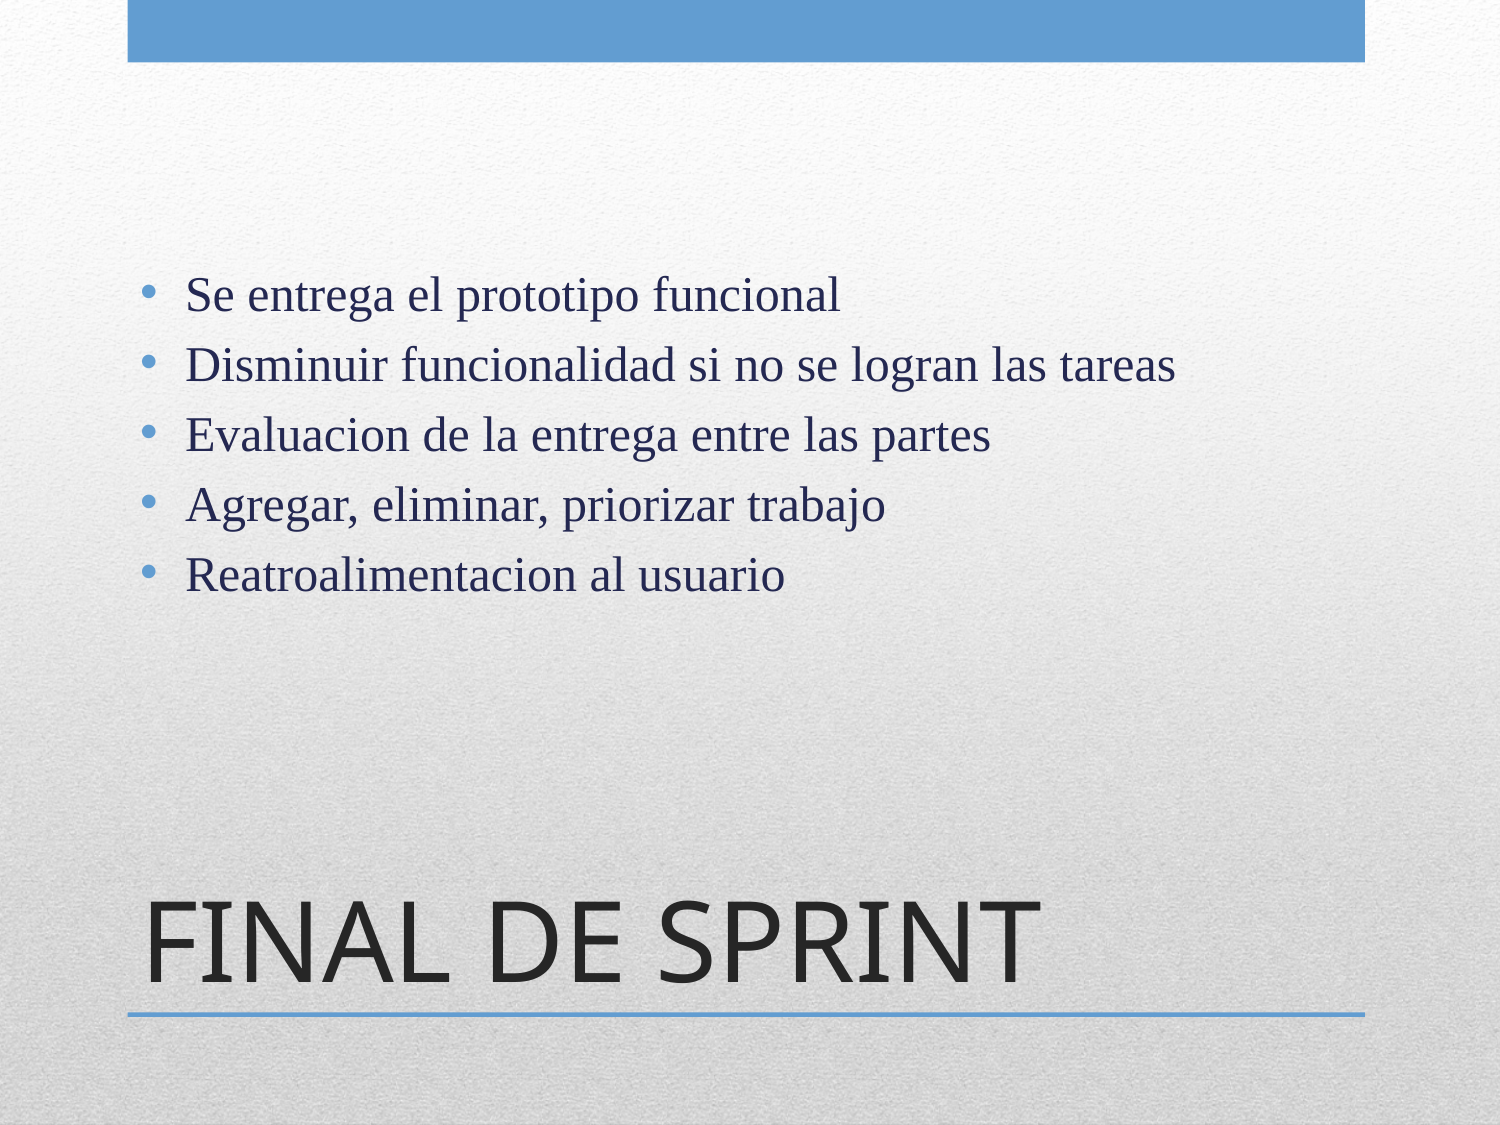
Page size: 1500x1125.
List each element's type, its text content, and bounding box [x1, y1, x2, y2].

title FINAL DE SPRINT [125, 750, 1238, 1013]
list Se entrega el prototipo funcional Disminuir funcionalidad si no se logran las tareas Evaluacion de la entrega entre las partes Agregar, eliminar, priorizar trabajo Reatroalimentacion al usuario [125, 112, 1363, 750]
